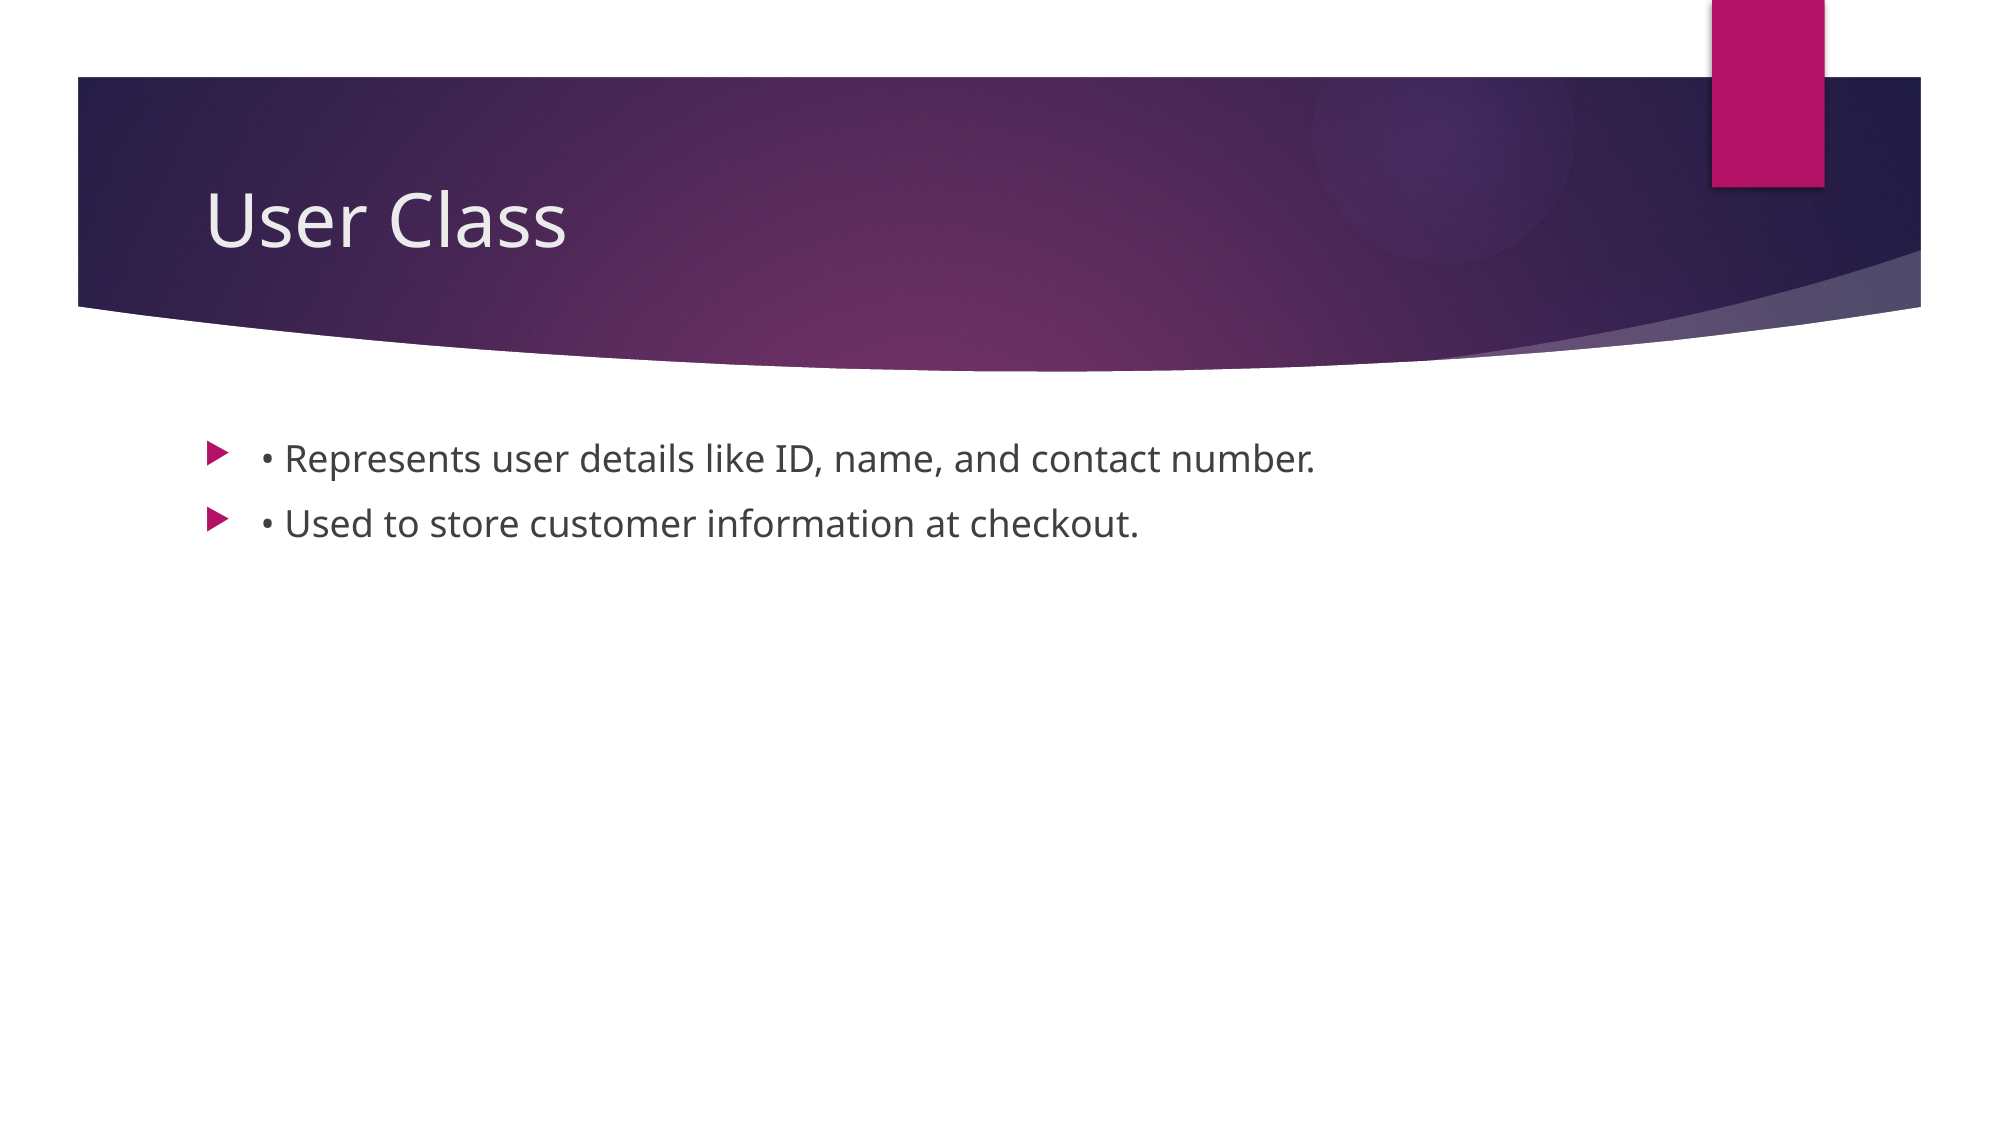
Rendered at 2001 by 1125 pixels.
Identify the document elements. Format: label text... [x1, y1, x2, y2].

list • Represents user details like ID, name, and contact number. • Used to store customer information at checkout. [189, 427, 1627, 988]
title User Class [189, 159, 1627, 276]
